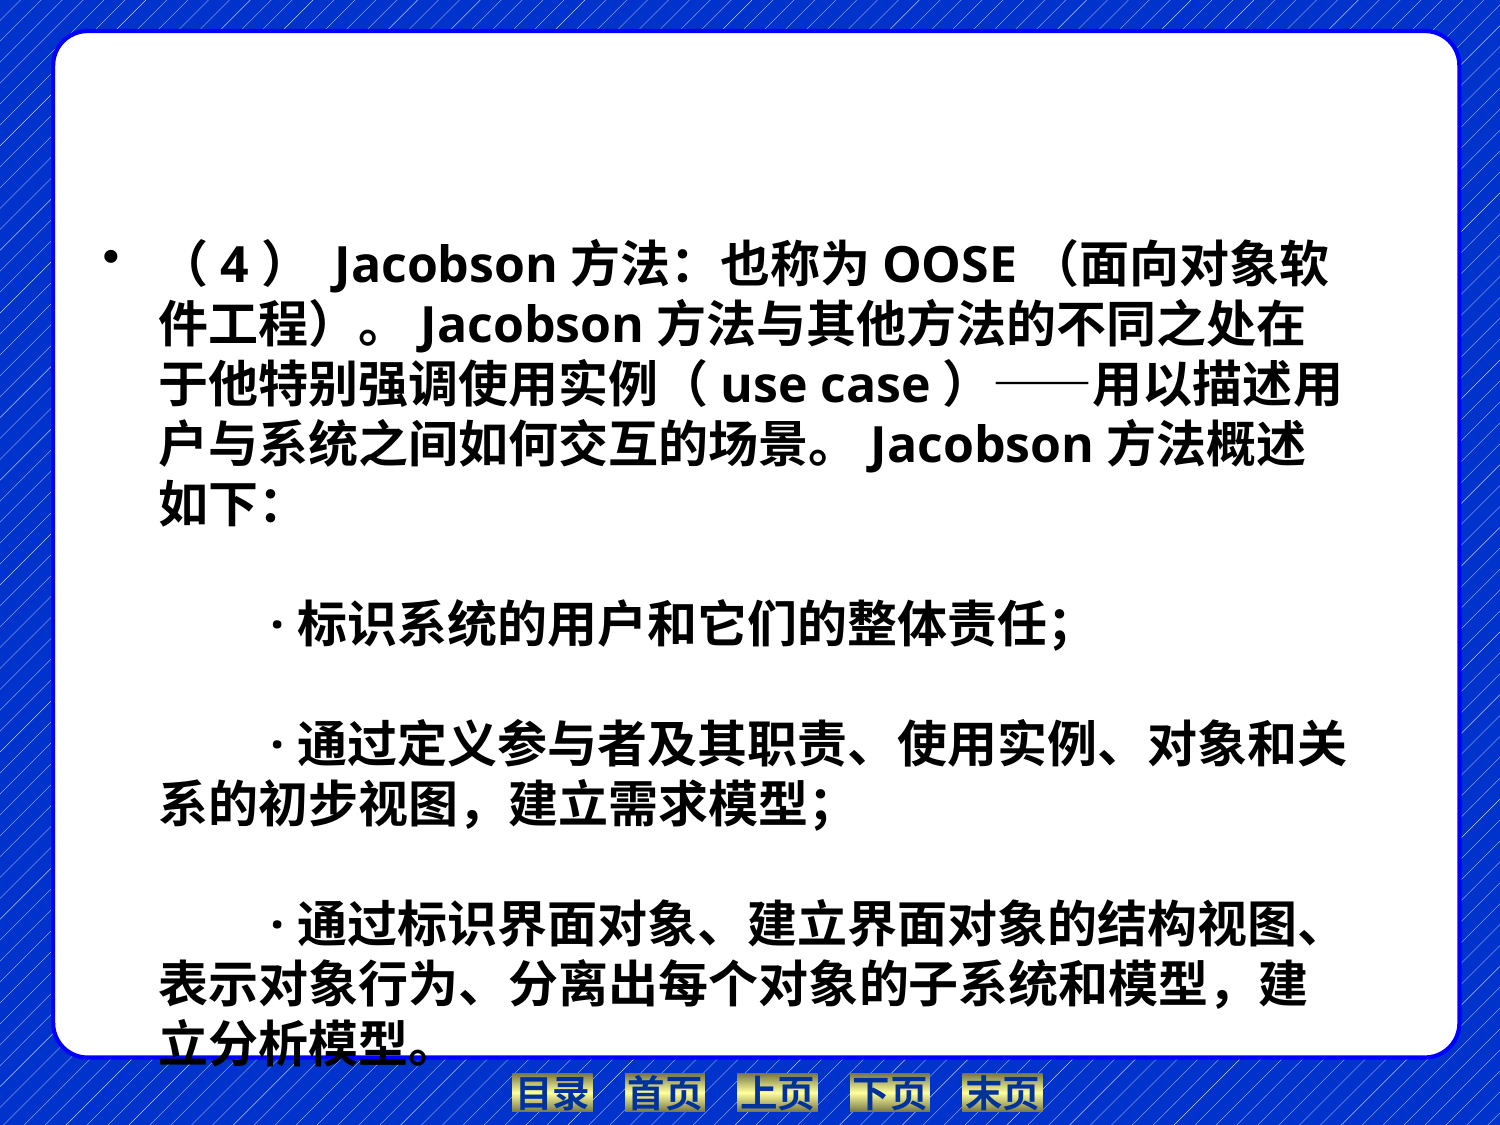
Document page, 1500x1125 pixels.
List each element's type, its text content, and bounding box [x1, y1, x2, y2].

list （4） Jacobson方法：也称为OOSE（面向对象软件工程）。Jacobson方法与其他方法的不同之处在于他特别强调使用实例（use case）——用以描述用户与系统之间如何交互的场景。Jacobson方法概述如下： ·标识系统的用户和它们的整体责任； ·通过定义参与者及其职责、使用实例、对象和关系的初步视图，建立需求模型； ·通过标识界面对象、建立界面对象的结构视图、表示对象行为、分离出每个对象的子系统和模型，建立分析模型。 [87, 224, 1363, 1001]
